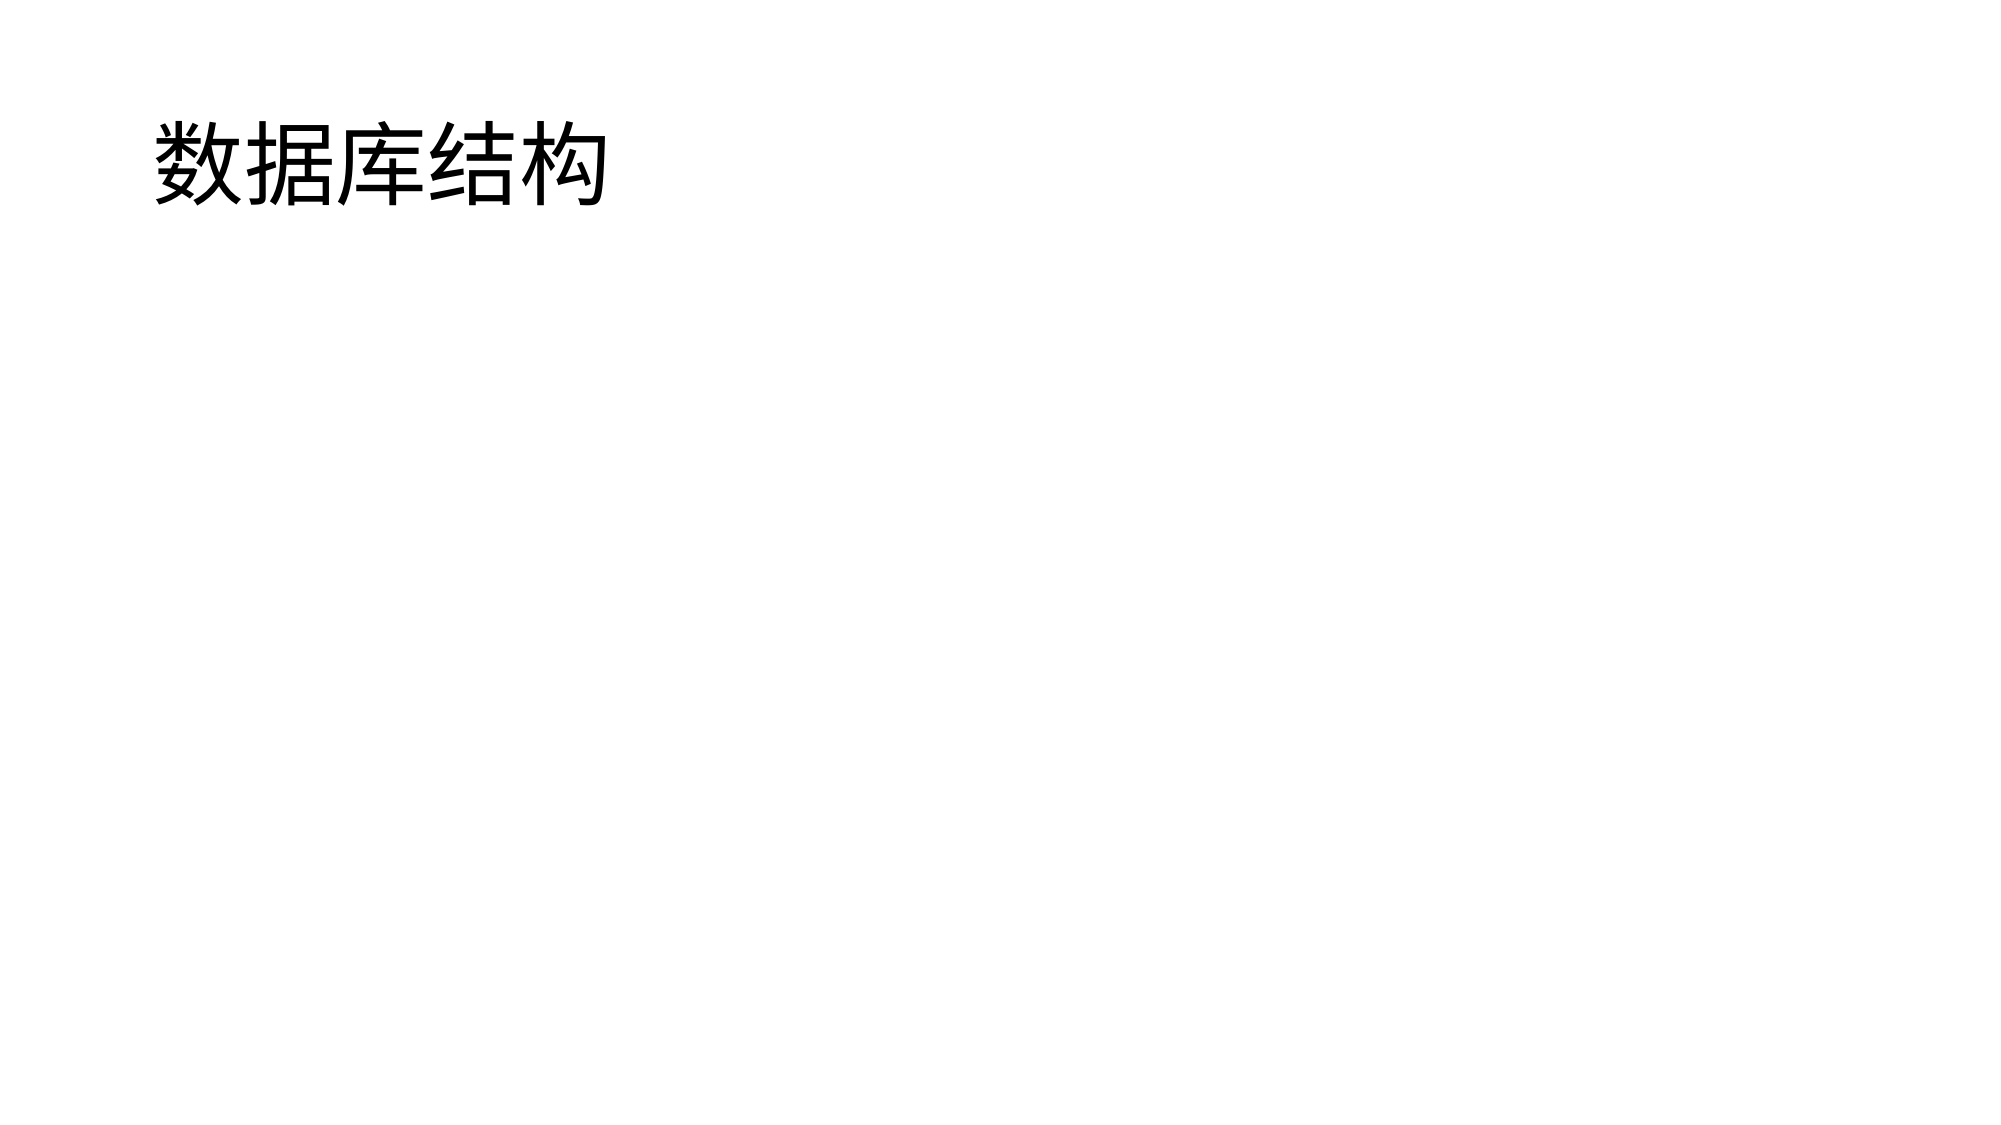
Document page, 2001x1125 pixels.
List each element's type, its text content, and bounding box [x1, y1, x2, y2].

title 数据库结构 [137, 59, 1863, 278]
